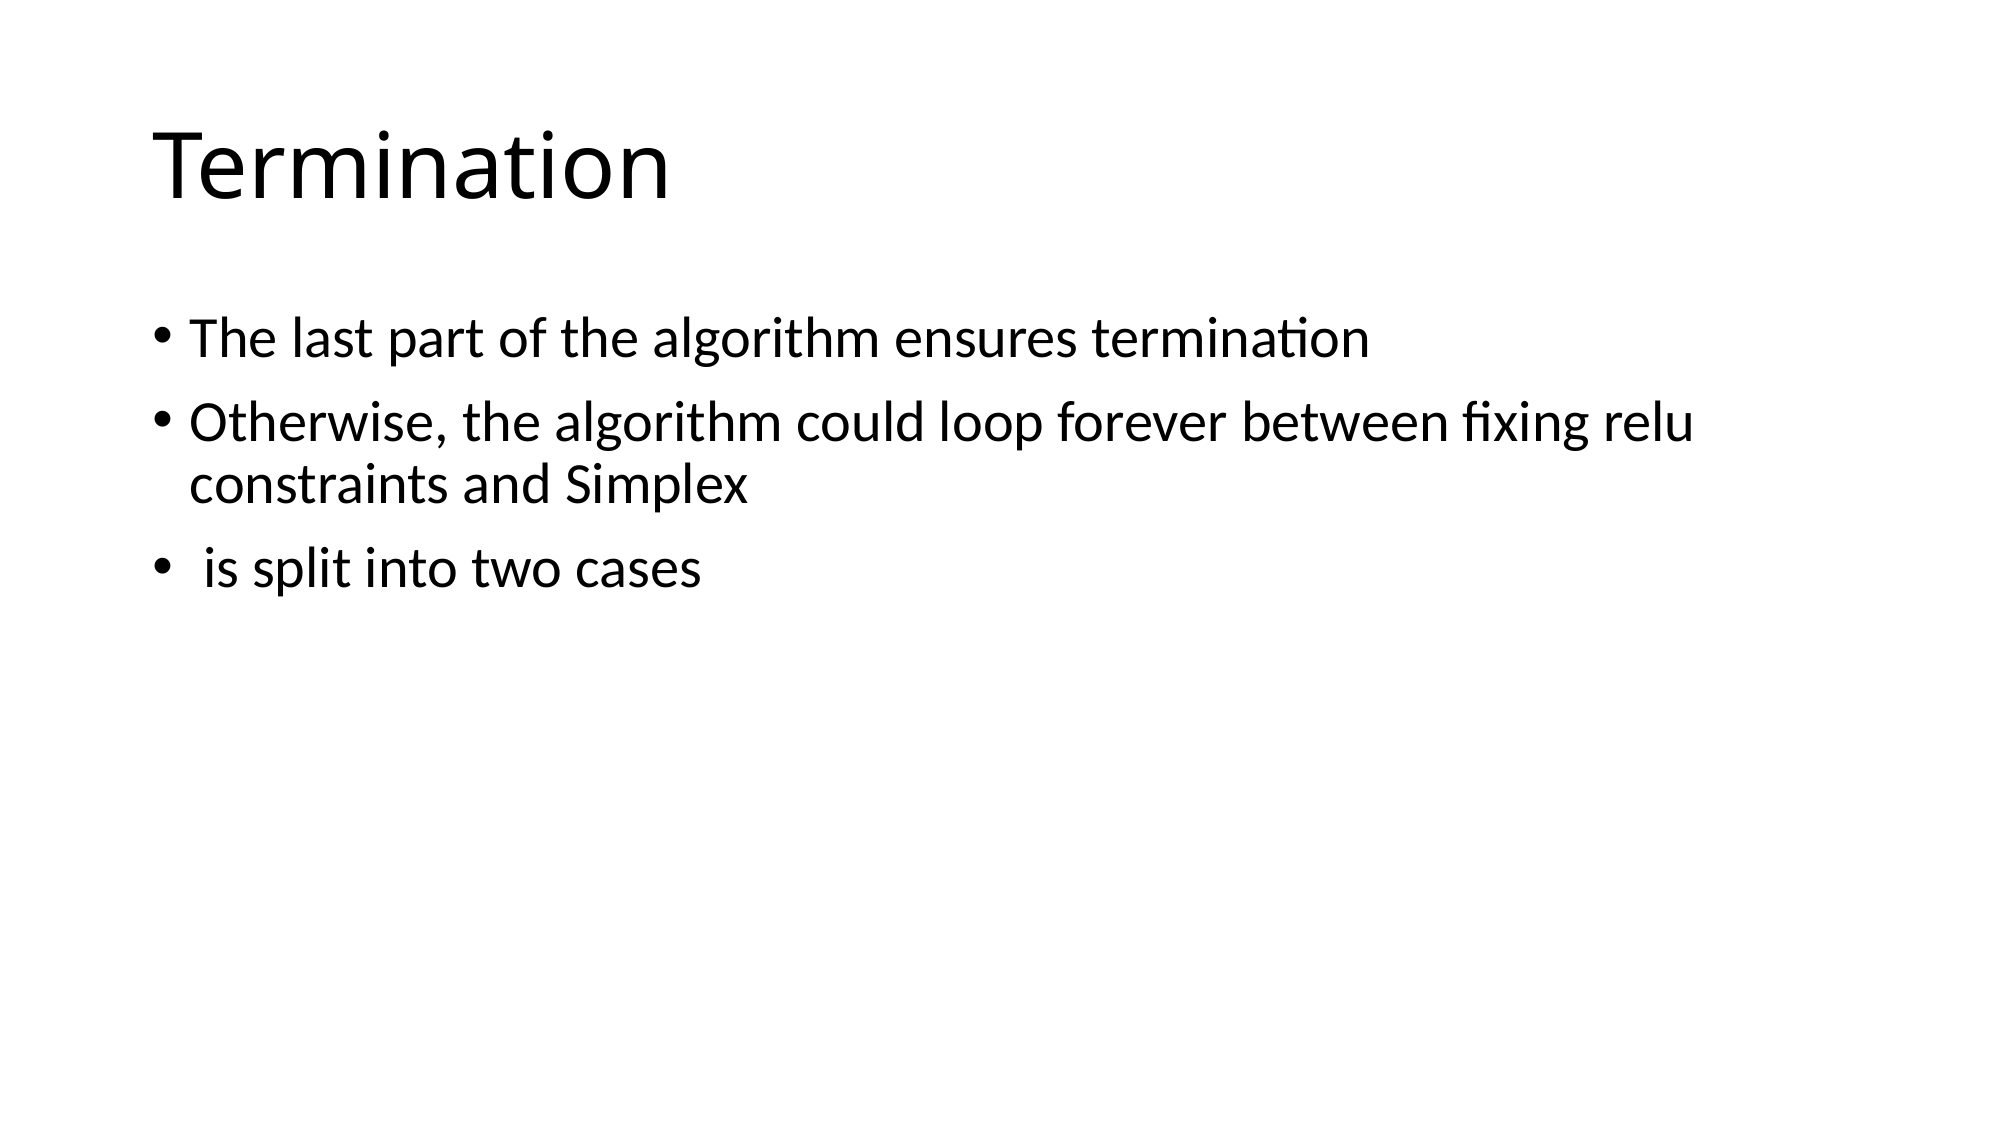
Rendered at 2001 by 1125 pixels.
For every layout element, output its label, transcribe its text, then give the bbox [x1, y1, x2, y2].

title Termination [137, 59, 1863, 278]
